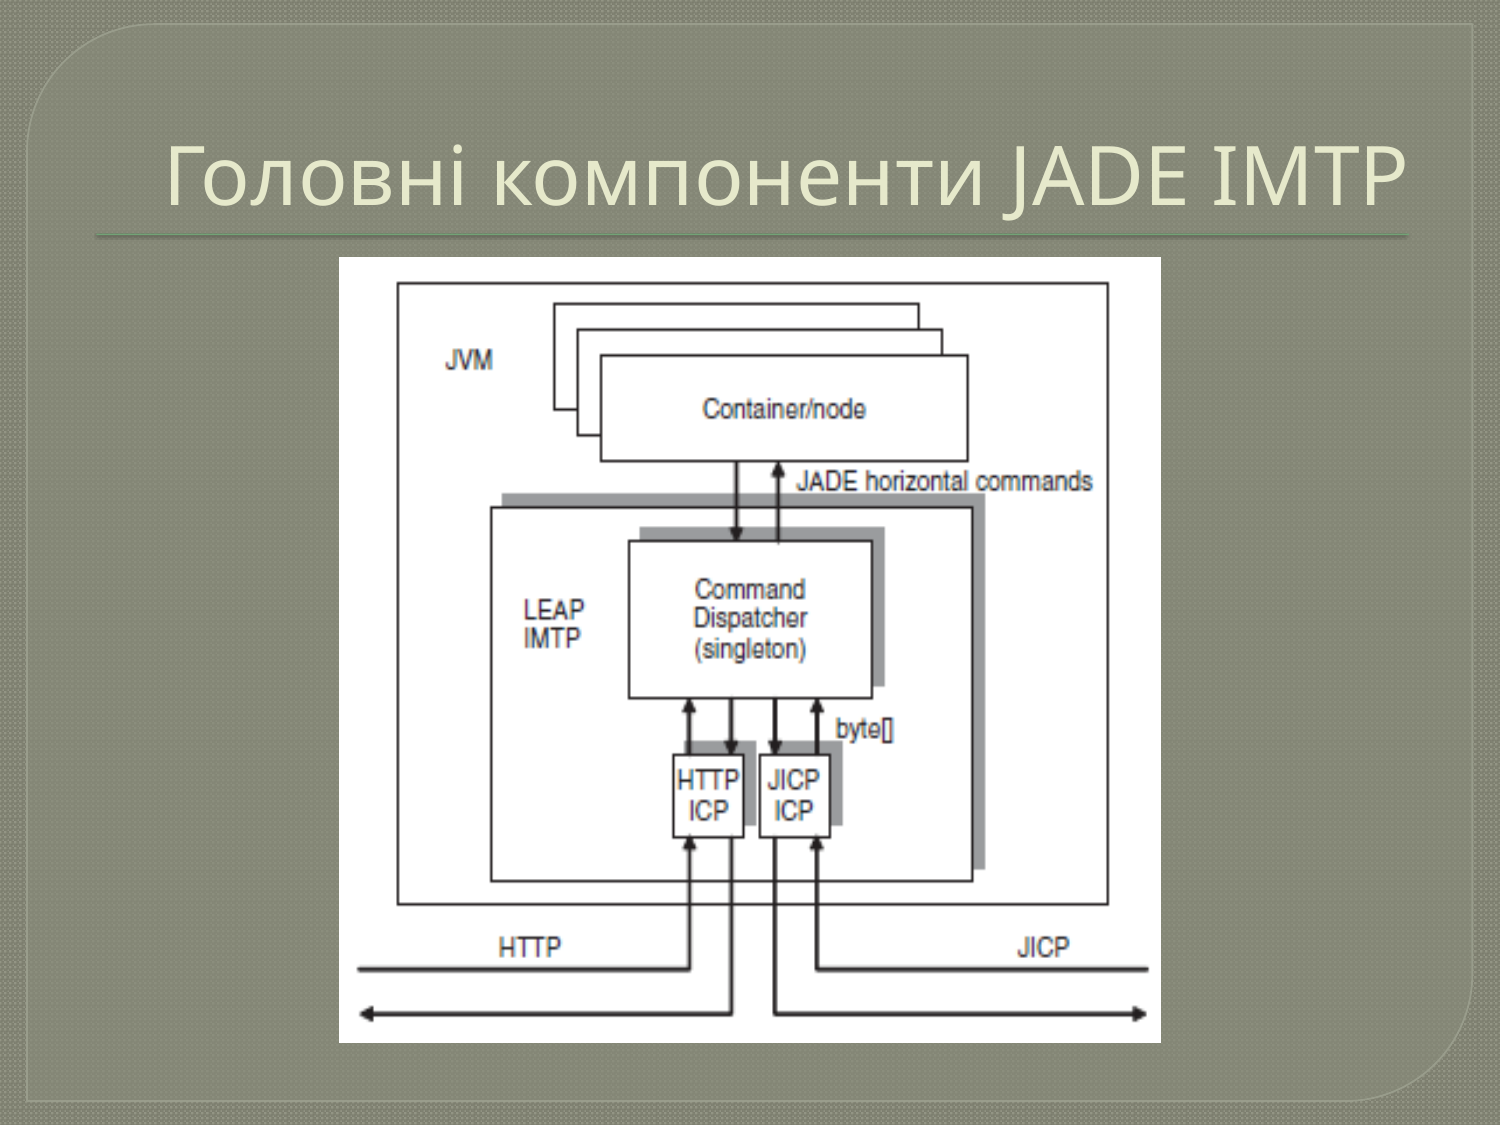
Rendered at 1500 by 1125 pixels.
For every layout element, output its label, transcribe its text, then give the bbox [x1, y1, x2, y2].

title Головні компоненти JADE IMTP [75, 41, 1425, 230]
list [339, 257, 1161, 1044]
